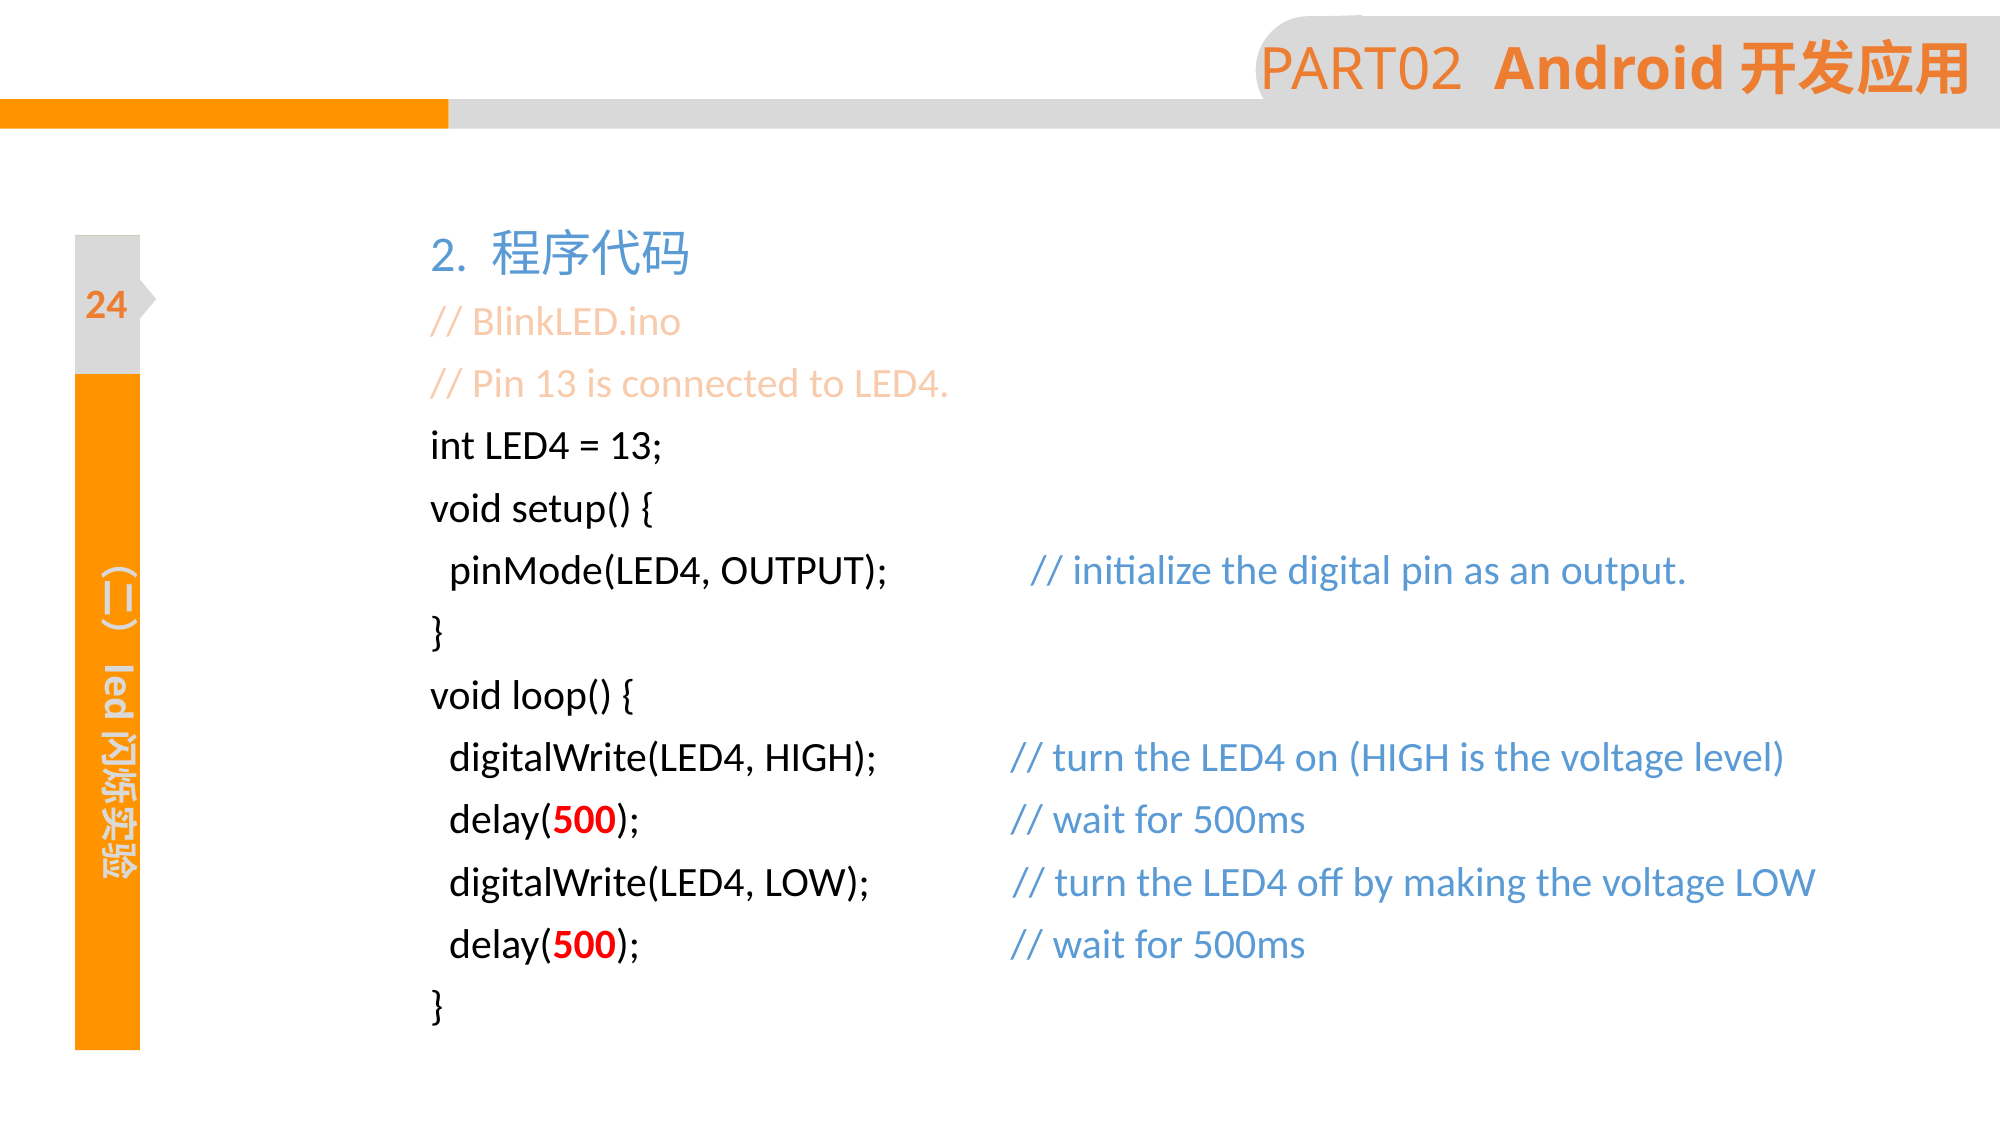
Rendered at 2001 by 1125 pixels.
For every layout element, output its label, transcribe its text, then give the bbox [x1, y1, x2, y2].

text_box 2. 程序代码 // BlinkLED.ino // Pin 13 is connected to LED4. int LED4 = 13; void setup() { pinMode(LED4, OUTPUT); // initialize the digital pin as an output. } void loop() { digitalWrite(LED4, HIGH); // turn the LED4 on (HIGH is the voltage level) delay(500); // wait for 500ms digitalWrite(LED4, LOW); // turn the LED4 off by making the voltage LOW delay(500); // wait for 500ms } [339, 214, 1872, 1037]
text_box PART02 Android开发应用 [1235, 23, 1997, 109]
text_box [70, 269, 150, 1049]
